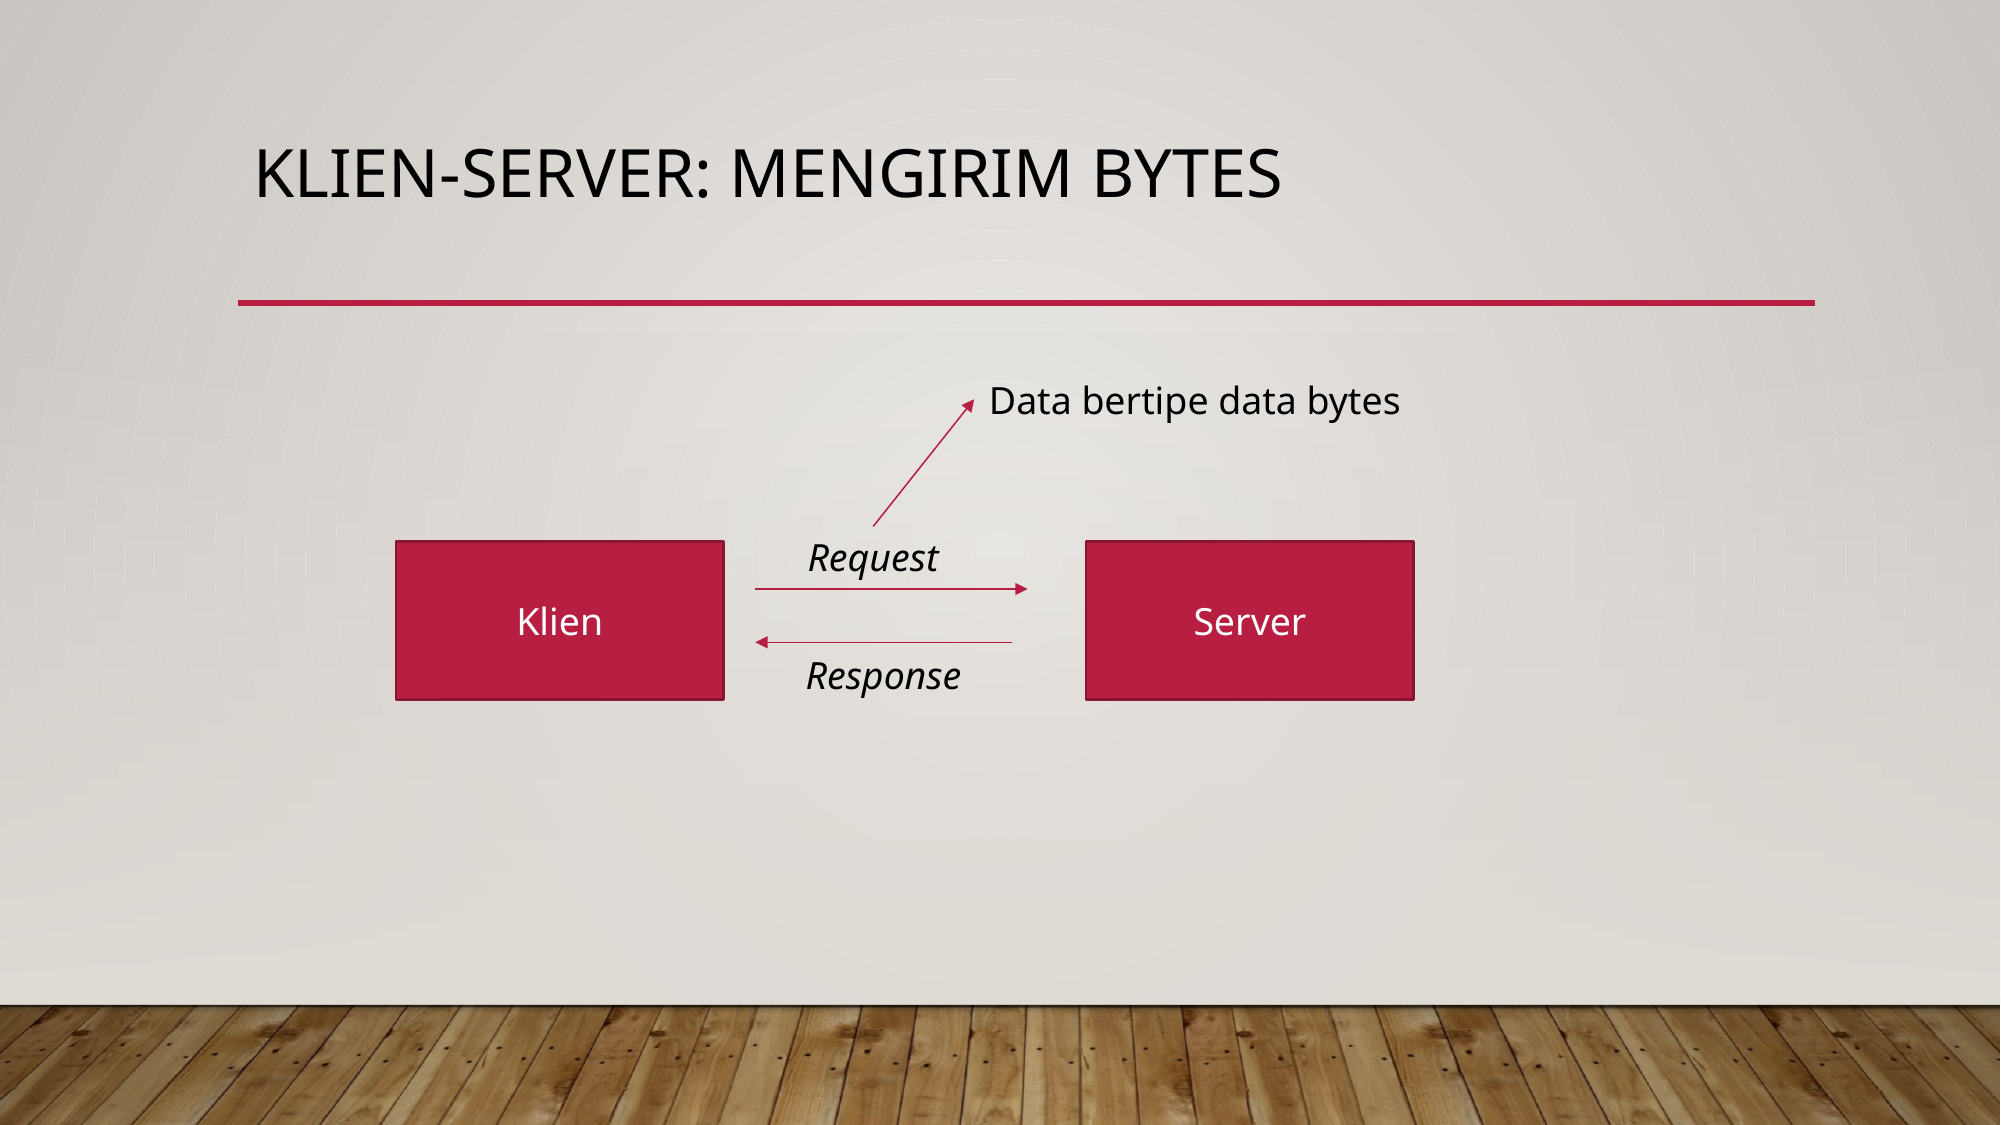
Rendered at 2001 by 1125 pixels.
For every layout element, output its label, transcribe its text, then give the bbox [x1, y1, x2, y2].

picture [0, 1005, 2000, 1125]
text_box Response [790, 644, 977, 705]
text_box Server [1085, 540, 1415, 701]
text_box Request [792, 526, 954, 587]
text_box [872, 399, 1001, 527]
text_box Klien [395, 540, 725, 701]
text_box Data bertipe data bytes [974, 369, 1416, 430]
title Klien-Server: Mengirim Bytes [238, 131, 1814, 305]
